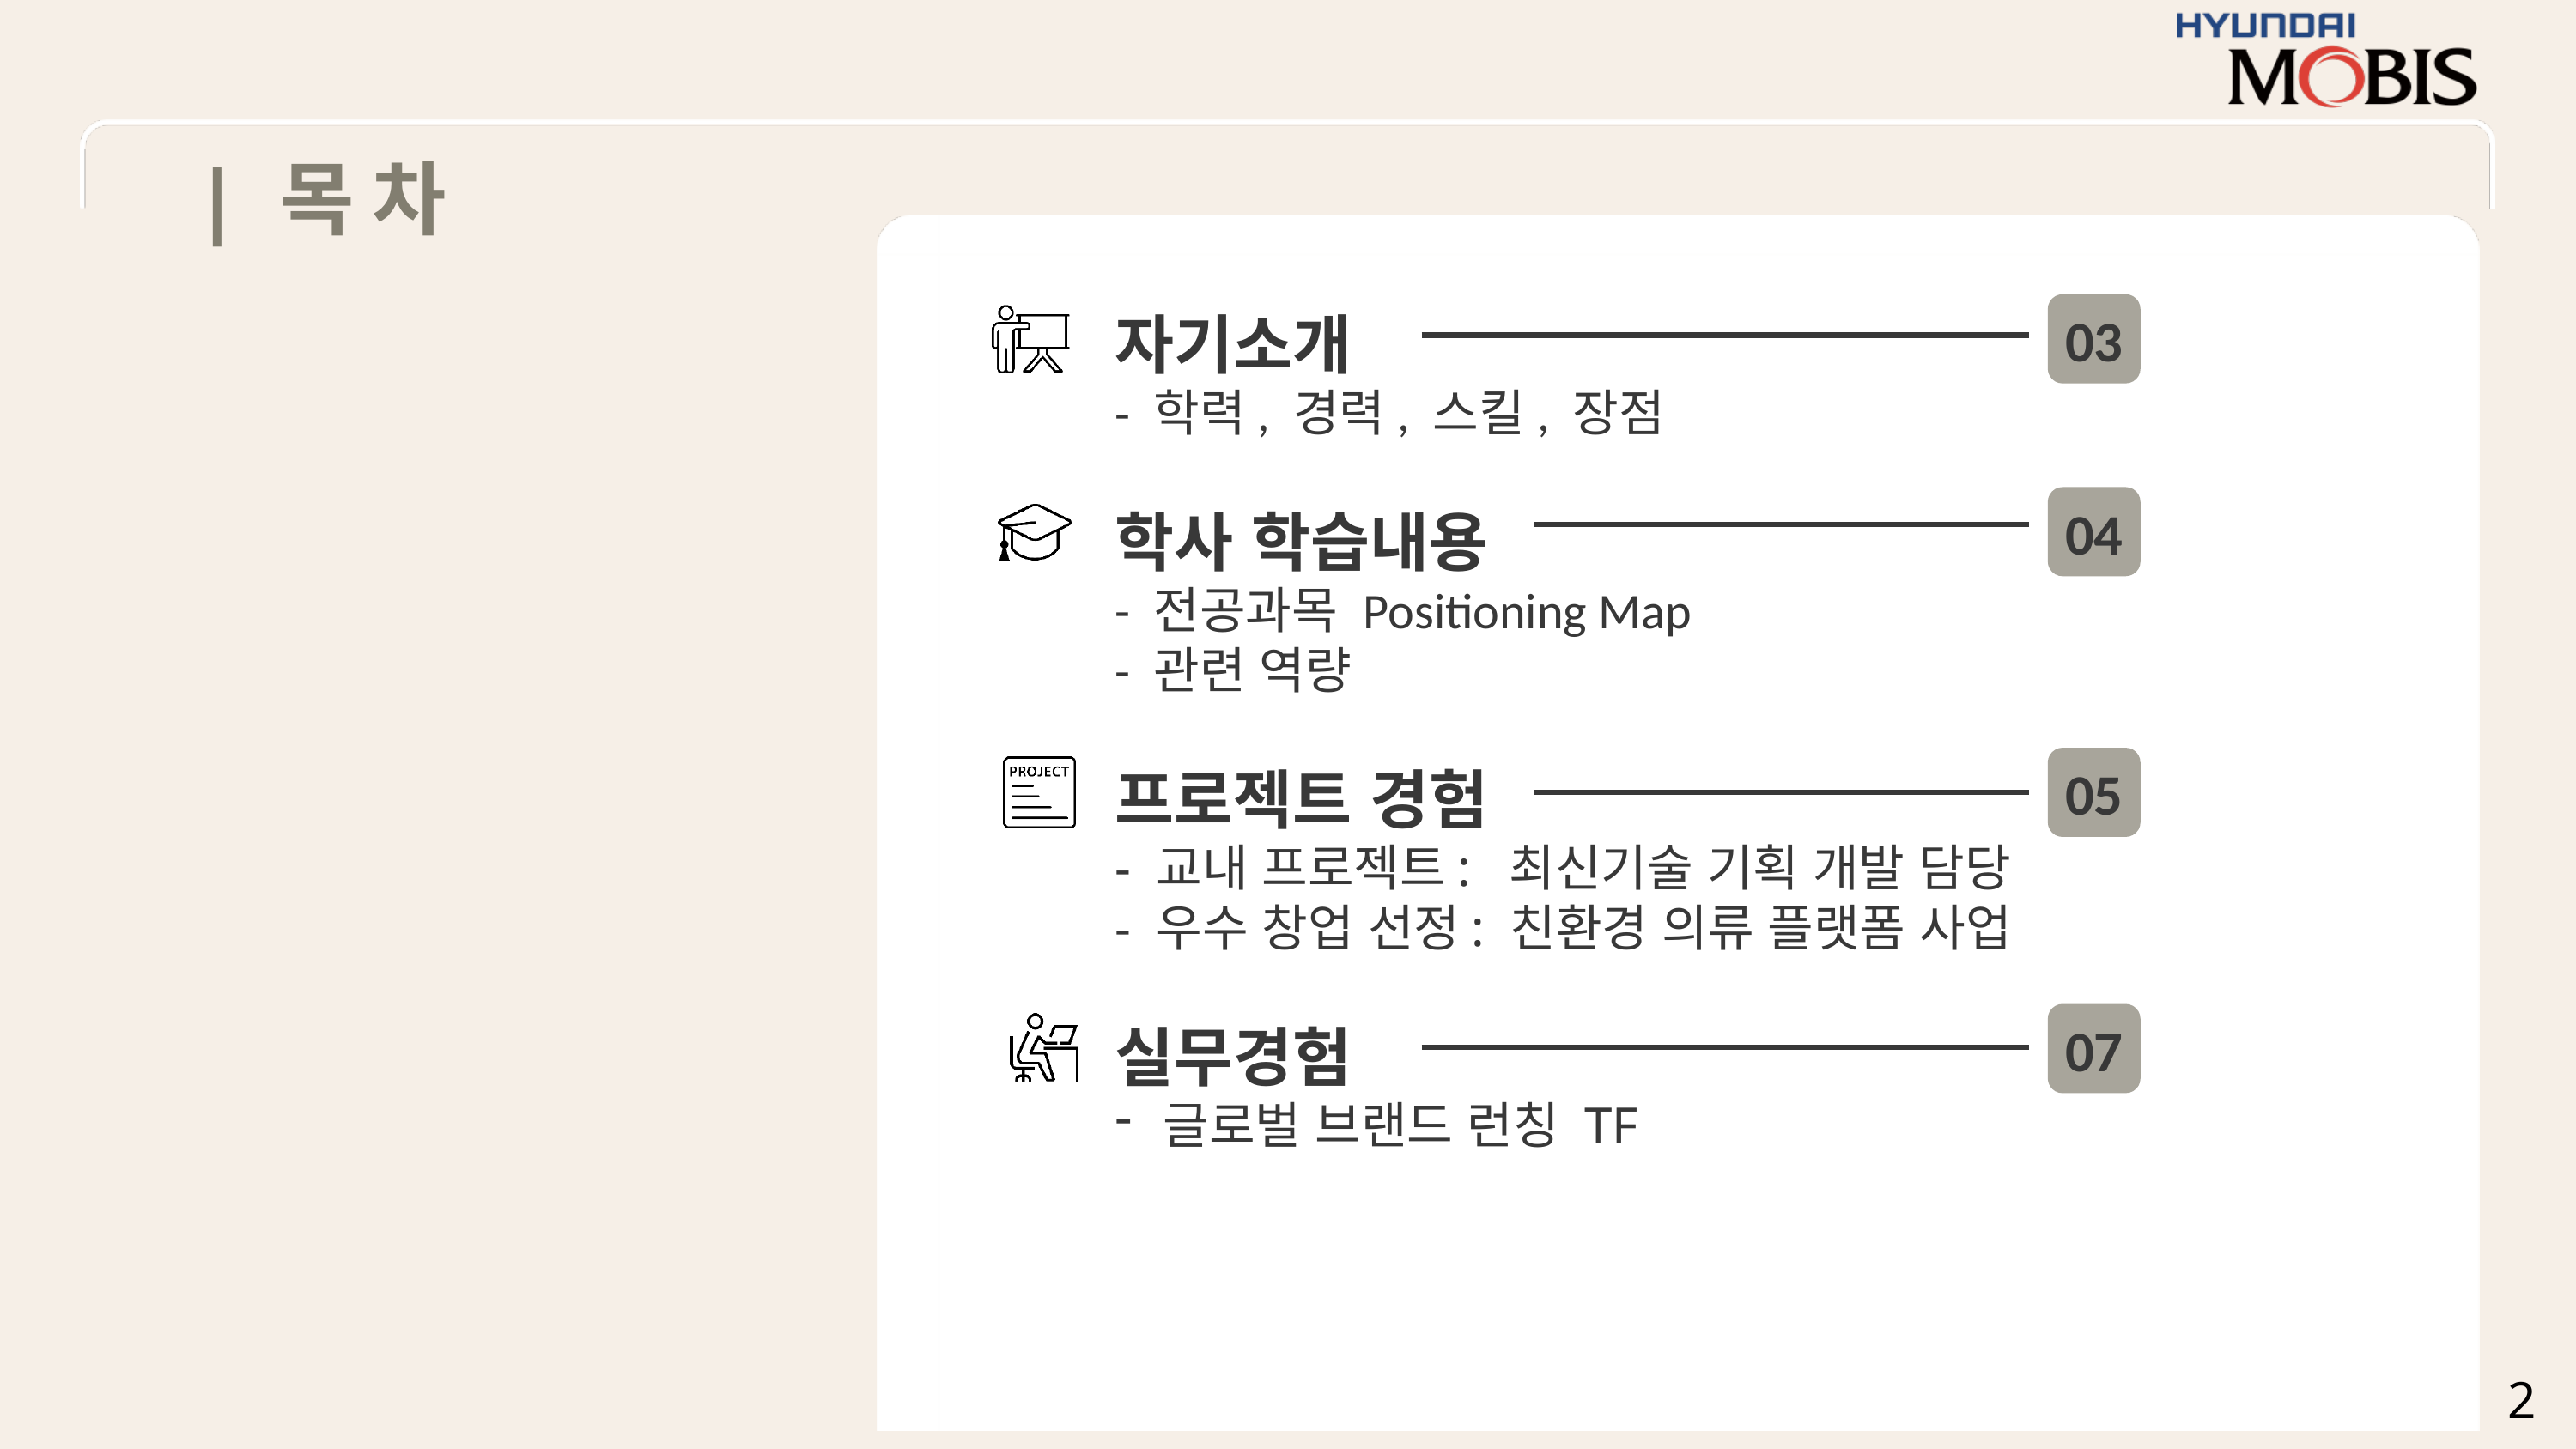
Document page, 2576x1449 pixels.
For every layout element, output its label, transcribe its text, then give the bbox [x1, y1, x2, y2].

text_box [2177, 9, 2496, 113]
text_box 2 [2494, 1361, 2576, 1435]
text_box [989, 294, 2141, 384]
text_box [877, 219, 2480, 1431]
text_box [80, 119, 2496, 209]
text_box | 목 차 [183, 219, 558, 252]
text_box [1003, 747, 2142, 838]
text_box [1010, 1003, 2141, 1094]
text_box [997, 487, 2142, 577]
